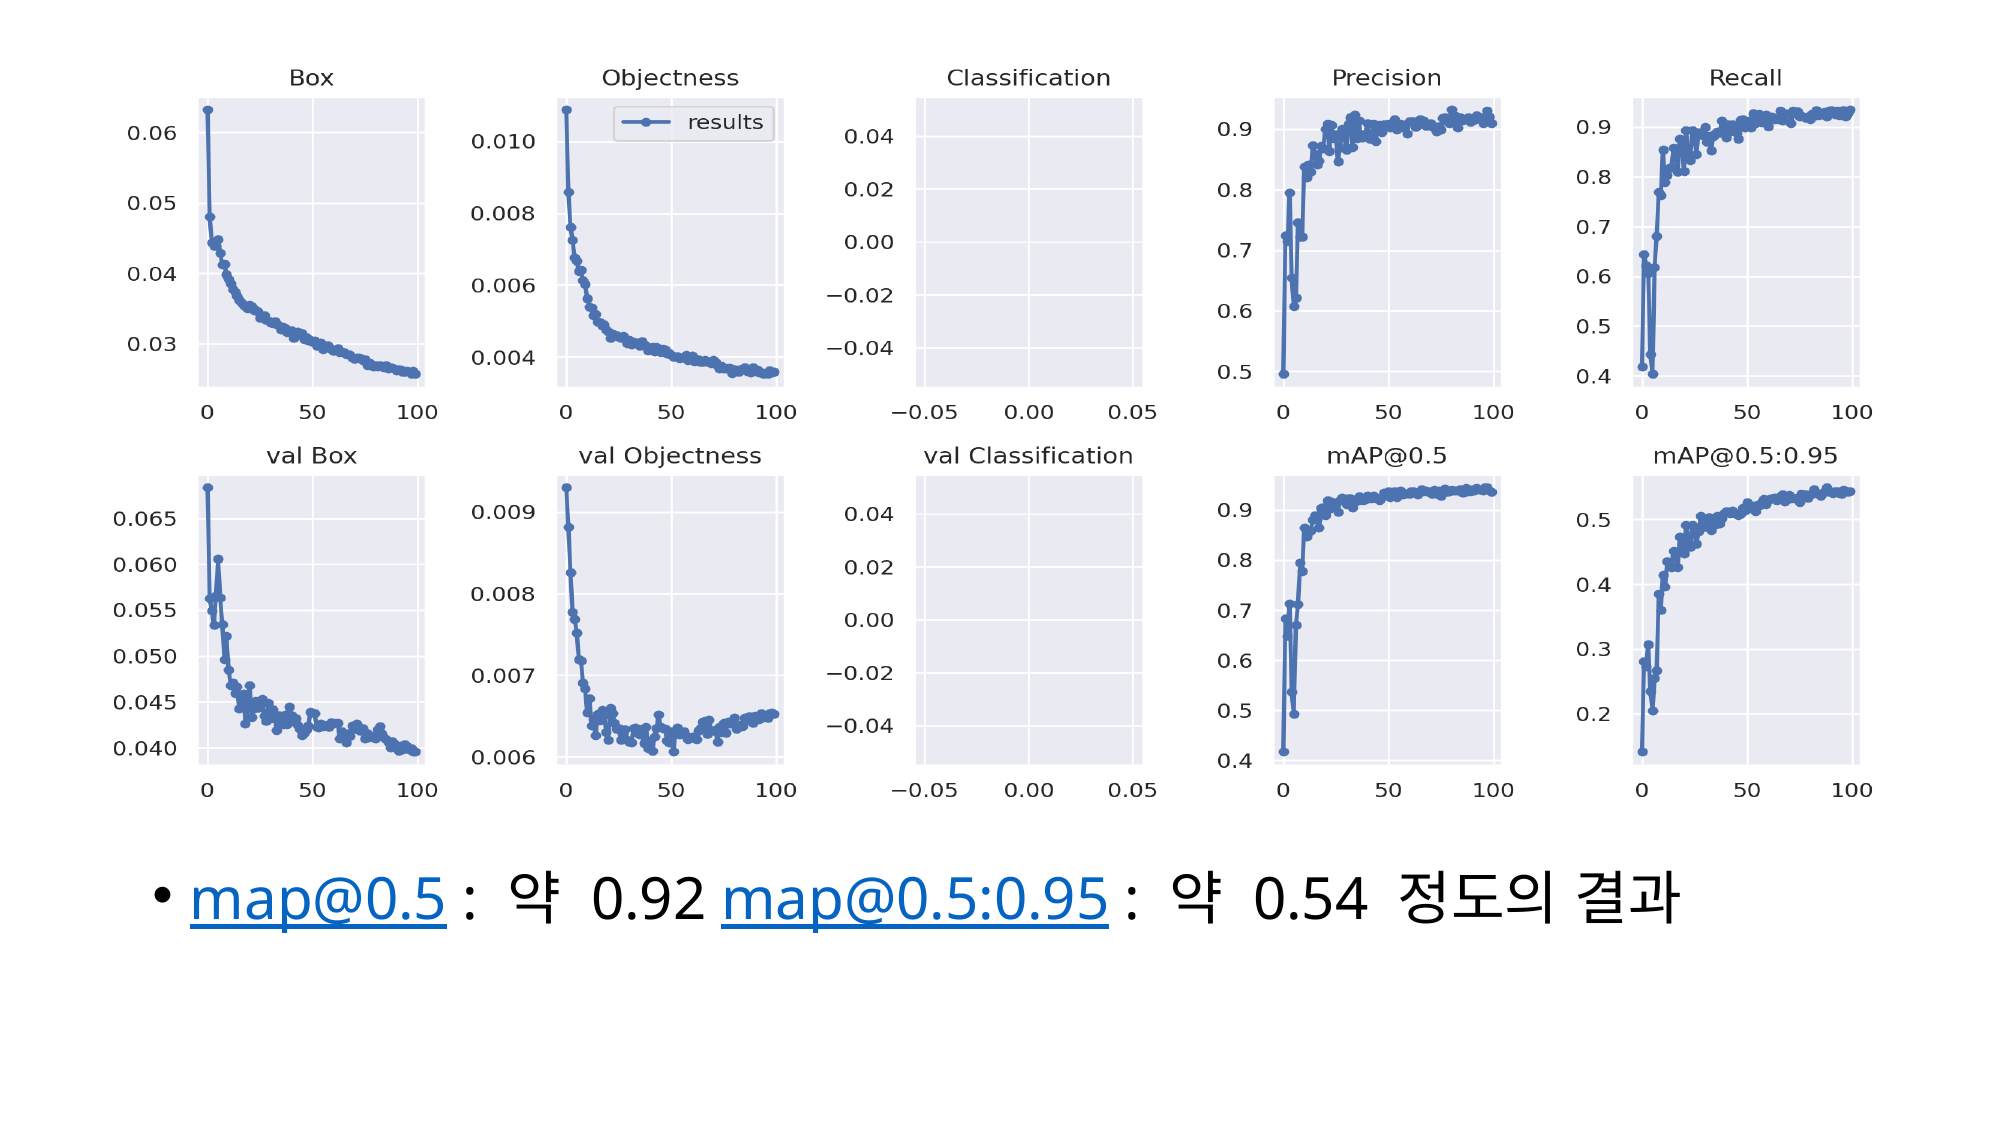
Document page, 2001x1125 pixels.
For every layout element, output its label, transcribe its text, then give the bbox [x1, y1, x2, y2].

picture [99, 45, 1900, 824]
list map@0.5 : 약 0.92 map@0.5:0.95 : 약 0.54 정도의 결과 [137, 855, 1863, 1014]
